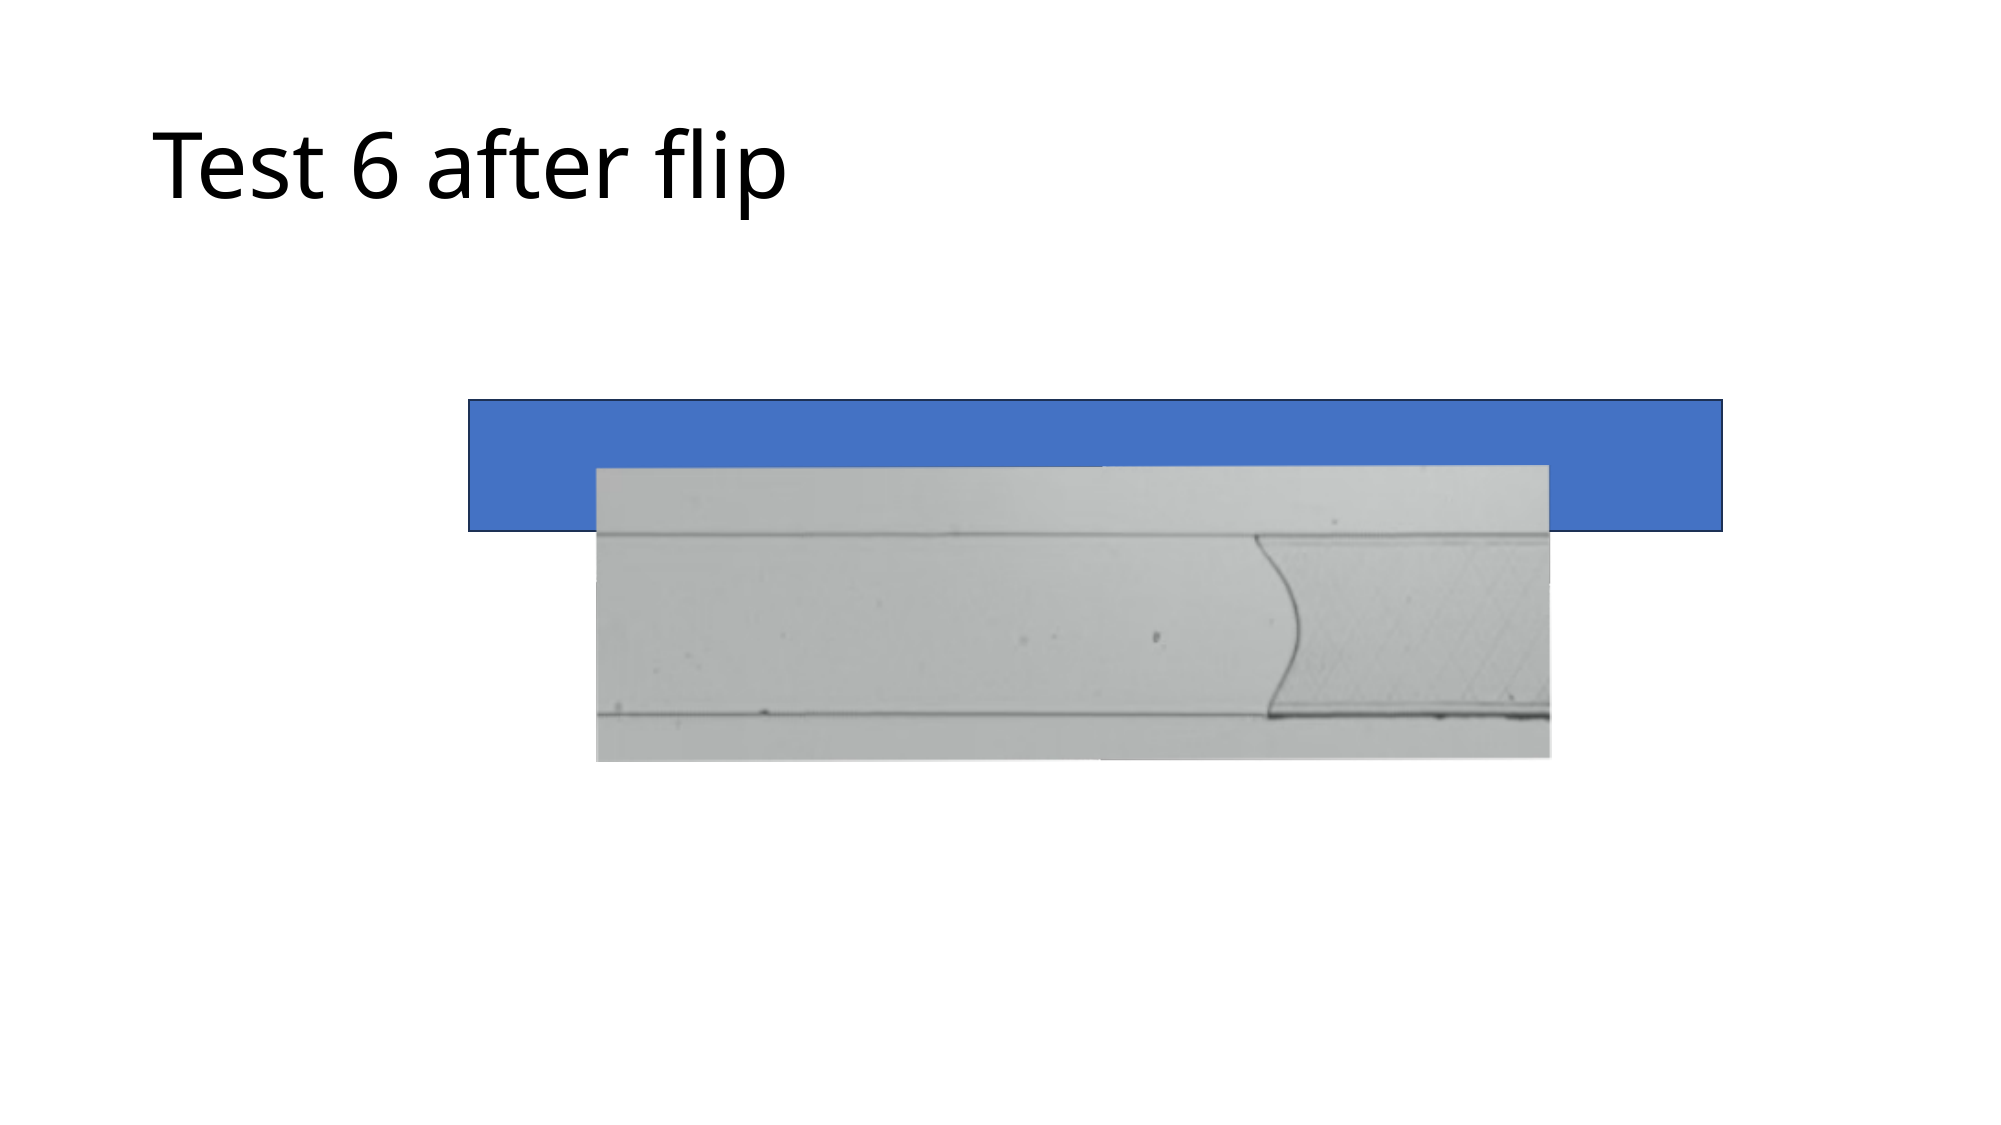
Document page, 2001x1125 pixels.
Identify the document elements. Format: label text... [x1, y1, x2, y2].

title Test 6 after flip [137, 59, 1863, 278]
text_box [468, 399, 1723, 532]
picture [595, 465, 1552, 762]
